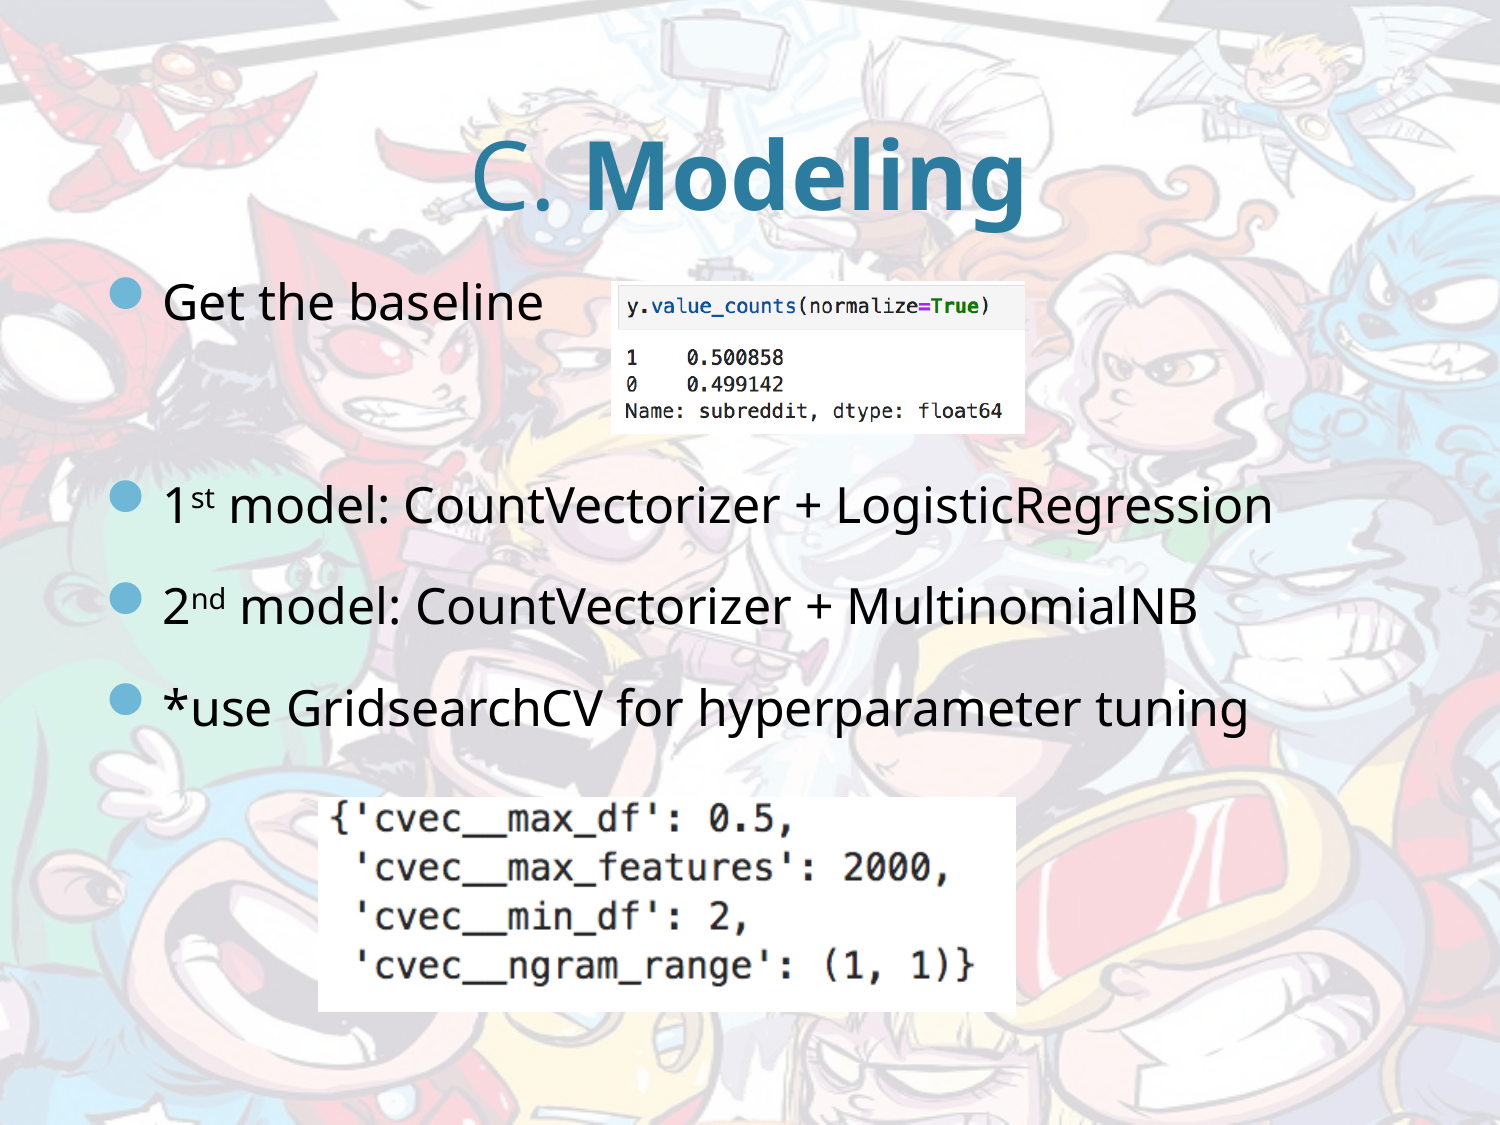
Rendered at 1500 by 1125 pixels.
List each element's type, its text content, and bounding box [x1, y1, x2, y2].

picture [317, 797, 1016, 1012]
picture [611, 280, 1026, 434]
list Get the baseline 1st model: CountVectorizer + LogisticRegression 2nd model: CountVectorizer + MultinomialNB *use GridsearchCV for hyperparameter tuning [90, 262, 1410, 975]
title C. Modeling [90, 17, 1410, 237]
